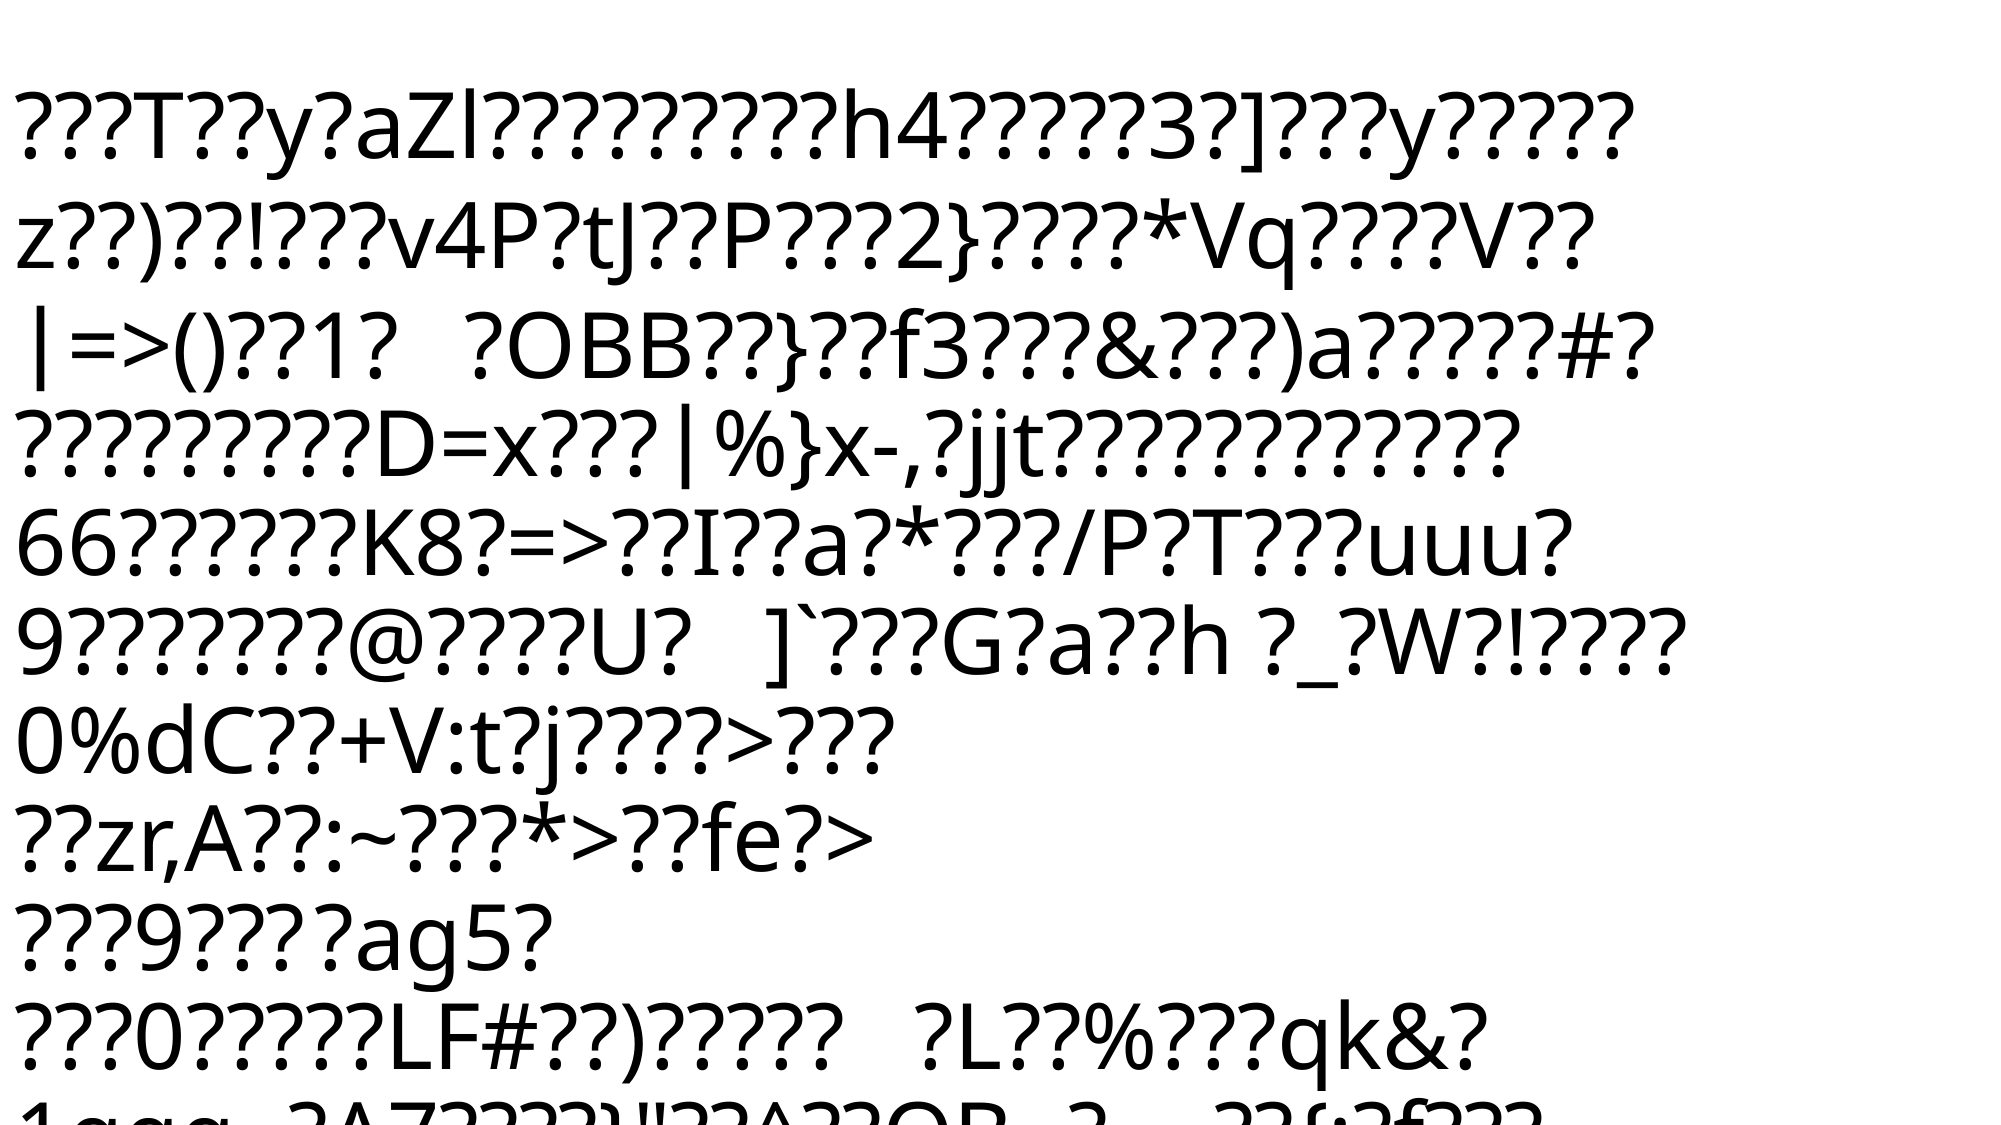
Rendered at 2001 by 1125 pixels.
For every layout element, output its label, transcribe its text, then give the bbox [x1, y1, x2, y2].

title ???T??y?aZl?????????h4?????3?]???y?????z??)??!???v4P?tJ??P???2}????*Vq????V??=>()??1? ?OBB??}??f3???&???)a?????#? ?????????D=x???%}x-,?jjt????????????66??????K8?=>??I??a?*???/P?T???uuu?9???????@????U? ]`???G?a??h ?_?W?!????0%dC??+V:t?j????>??? ??zr,A??:~???*>??fe?> ???9??? ?ag5? ???0?????LF#??)????? ?L??%???qk&?1qqq~?A7????}"??^??QB? ??{;?f???M???C??9*Q-a?gs??L?\??????(((?????1B?j?????c??5P?bJTB`???h4iiiG**z?v?8?=???U???????????O?Z?3??3N??0?@4€?RBI>dY4921 ?'?7o???{M&S??;???FR?n?U|"d???^v?????\???---?7??9?r.???L??C?"??qxxx^^????????!?\ ?????{L?juFF??3g?s ????Vn%??ZX??I+? [0, 59, 1725, 278]
